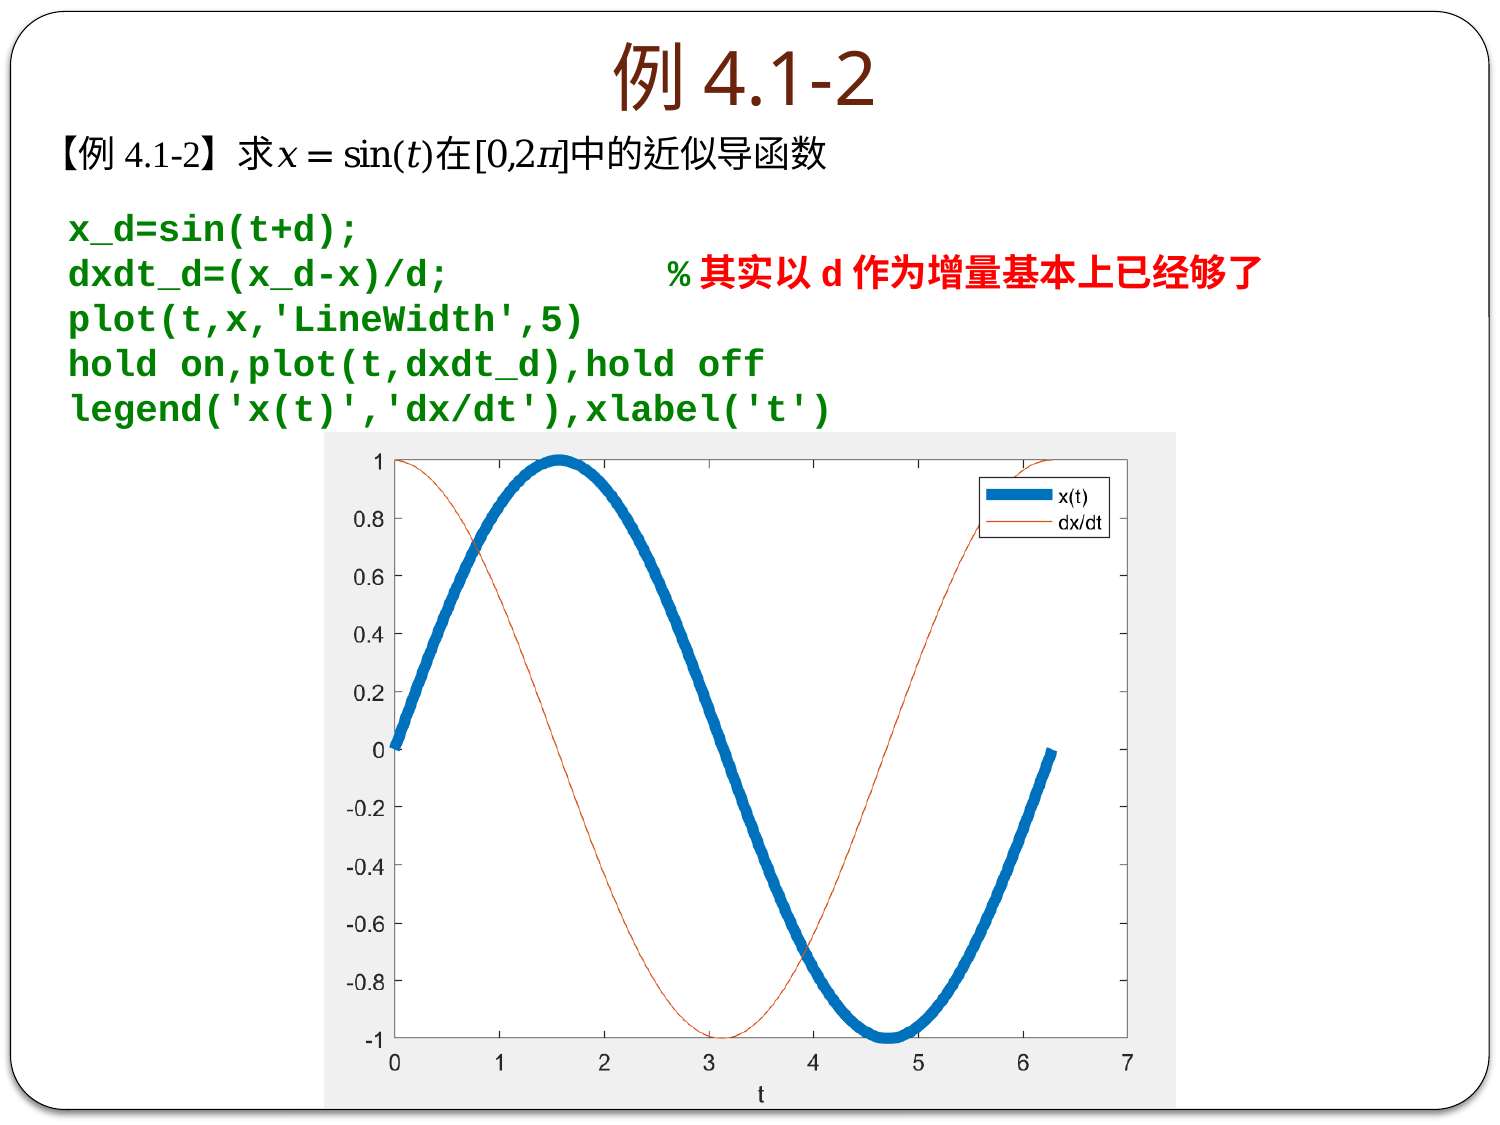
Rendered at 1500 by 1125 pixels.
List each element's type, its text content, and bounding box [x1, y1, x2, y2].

picture [40, 128, 1500, 180]
text_box x_d=sin(t+d); dxdt_d=(x_d-x)/d; %其实以d作为增量基本上已经够了 plot(t,x,'LineWidth',5) hold on,plot(t,dxdt_d),hold off legend('x(t)','dx/dt'),xlabel('t') [53, 196, 1400, 436]
picture [324, 432, 1176, 1108]
title 例4.1-2 [106, 0, 1382, 128]
